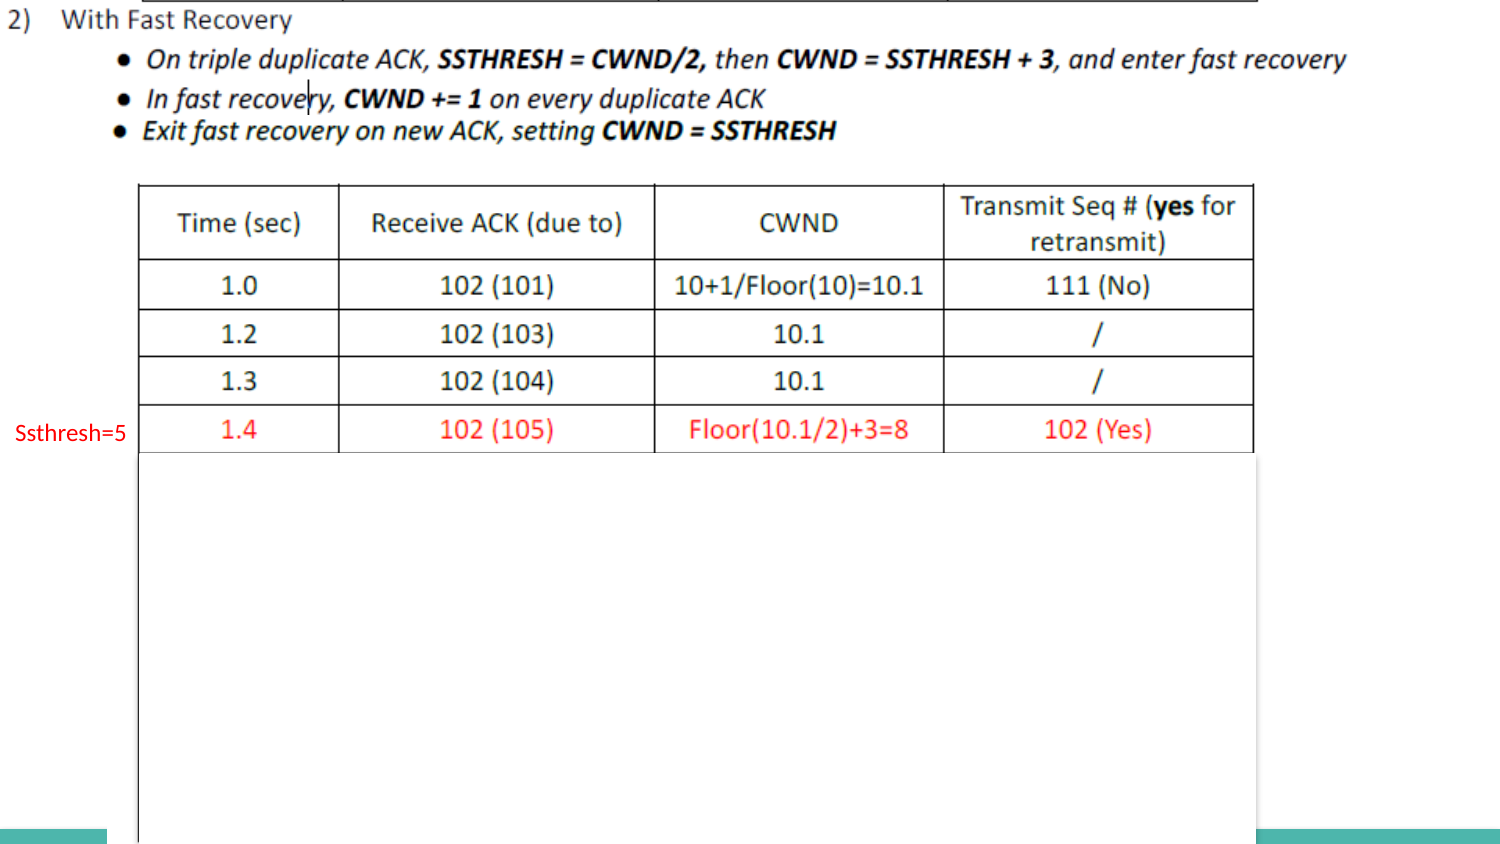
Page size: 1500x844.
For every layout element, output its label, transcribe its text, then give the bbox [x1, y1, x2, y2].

text_box Ssthresh=5 [0, 408, 101, 454]
picture [0, 0, 1363, 844]
